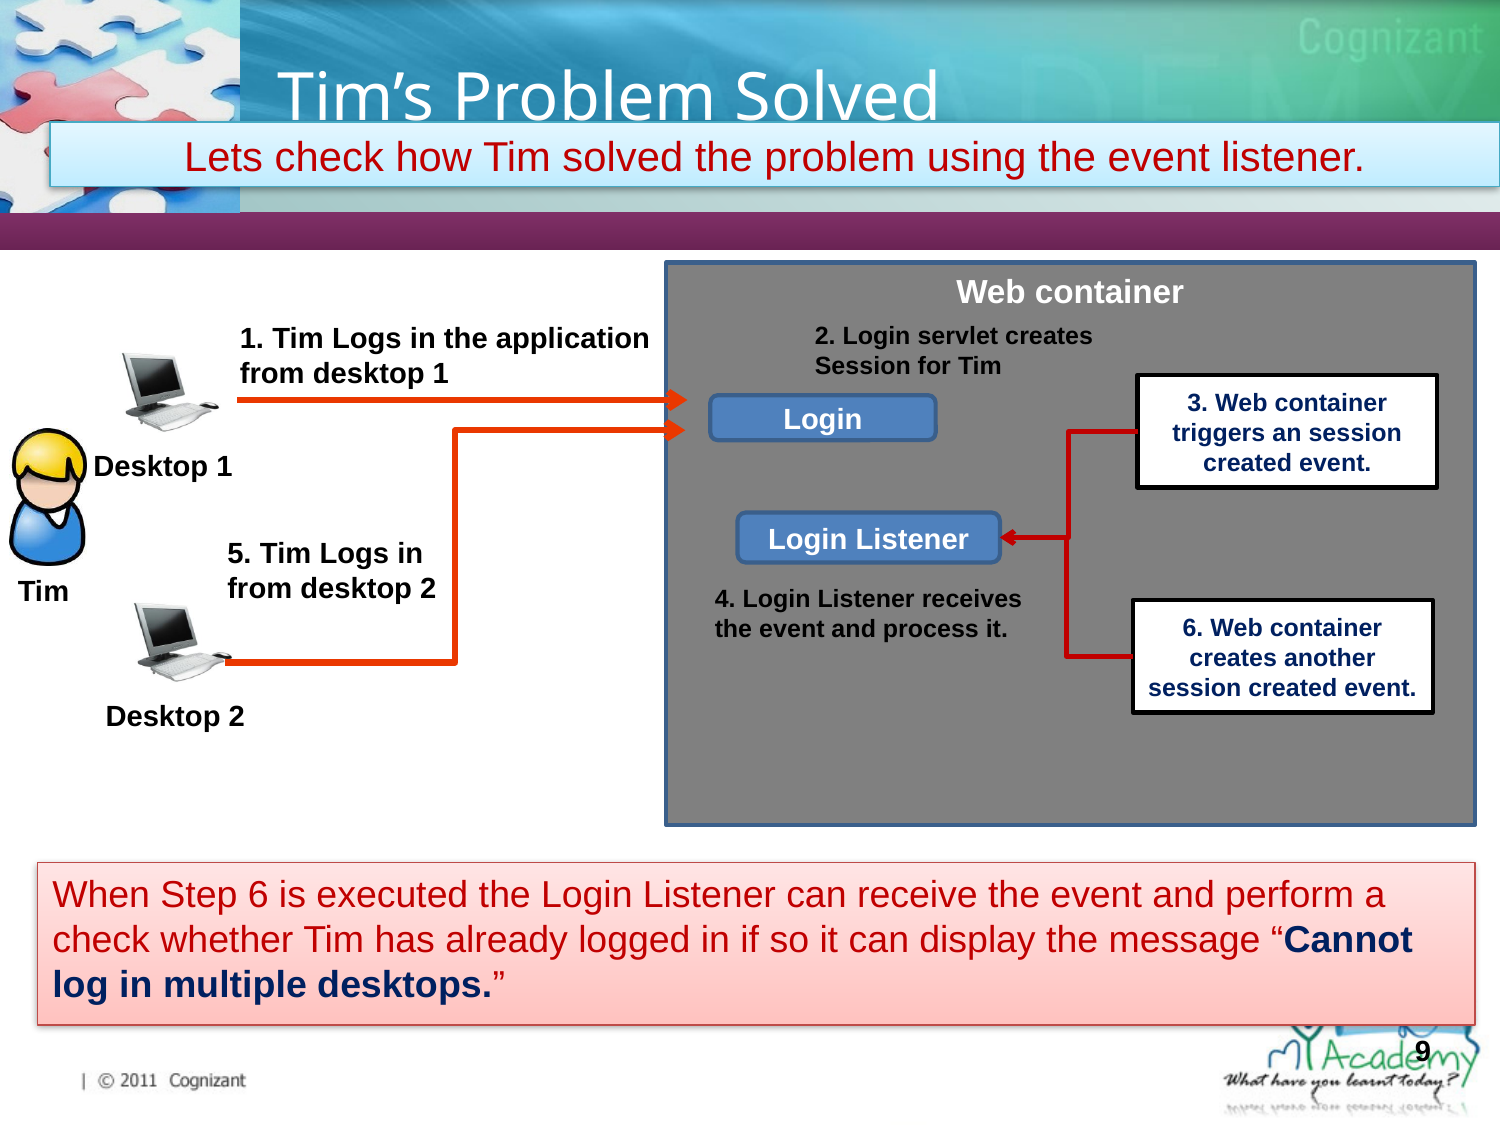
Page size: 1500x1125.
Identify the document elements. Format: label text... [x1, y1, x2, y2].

title Tim’s Problem Solved [262, 0, 1500, 120]
picture [0, 250, 1500, 1125]
text_box When Step 6 is executed the Login Listener can receive the event and perform a check whether Tim has already logged in if so it can display the message “Cannot log in multiple desktops.” [37, 862, 1476, 1026]
picture [0, 0, 262, 213]
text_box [999, 431, 1138, 538]
slide_number 9 [1400, 1032, 1473, 1078]
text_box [999, 537, 1133, 657]
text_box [224, 430, 686, 663]
text_box Lets check how Tim solved the problem using the event listener. [49, 121, 1500, 187]
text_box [0, 262, 1476, 826]
